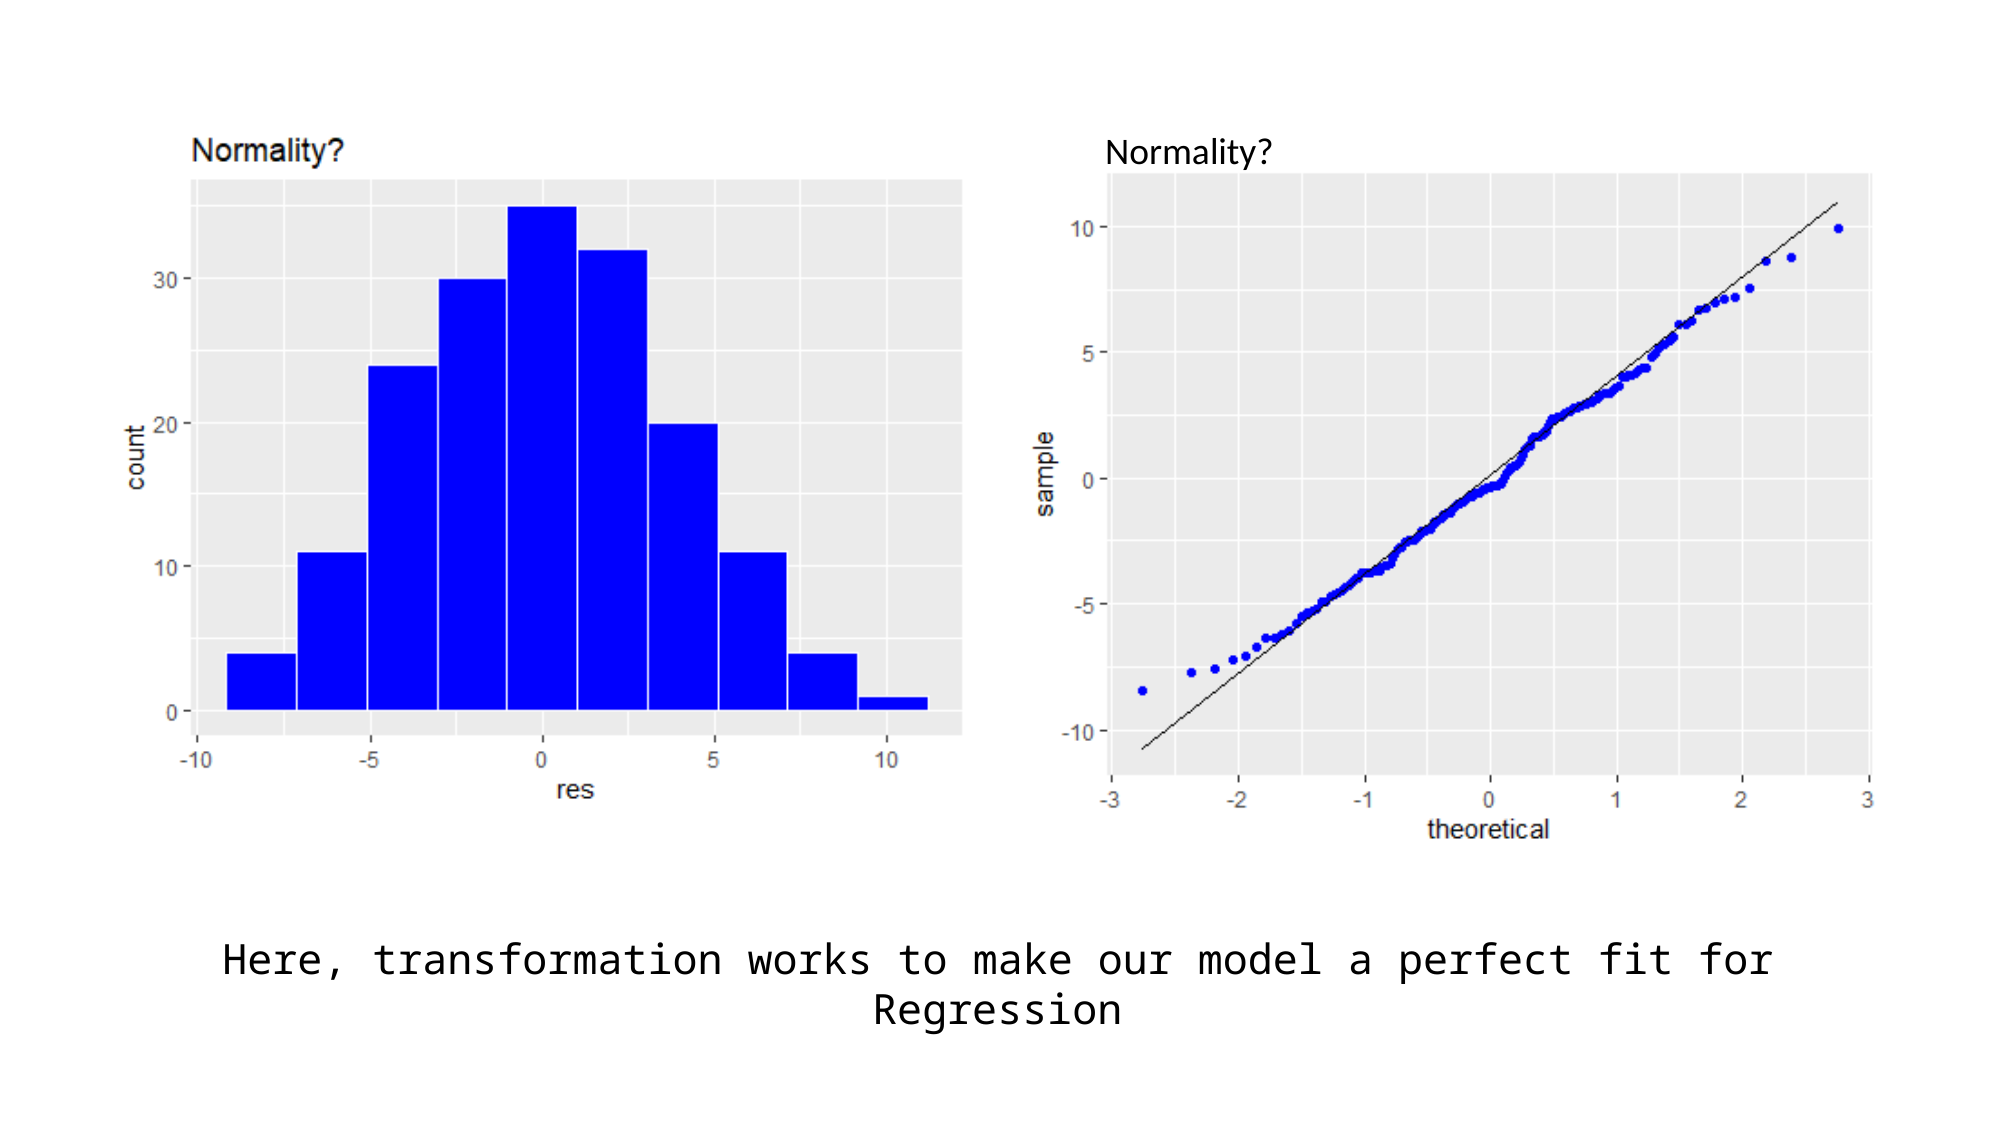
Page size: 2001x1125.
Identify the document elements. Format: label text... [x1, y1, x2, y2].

picture [108, 122, 977, 817]
picture [1017, 161, 1887, 857]
text_box Normality? [1090, 119, 1330, 161]
text_box Here, transformation works to make our model a perfect fit for Regression [108, 925, 1887, 1041]
